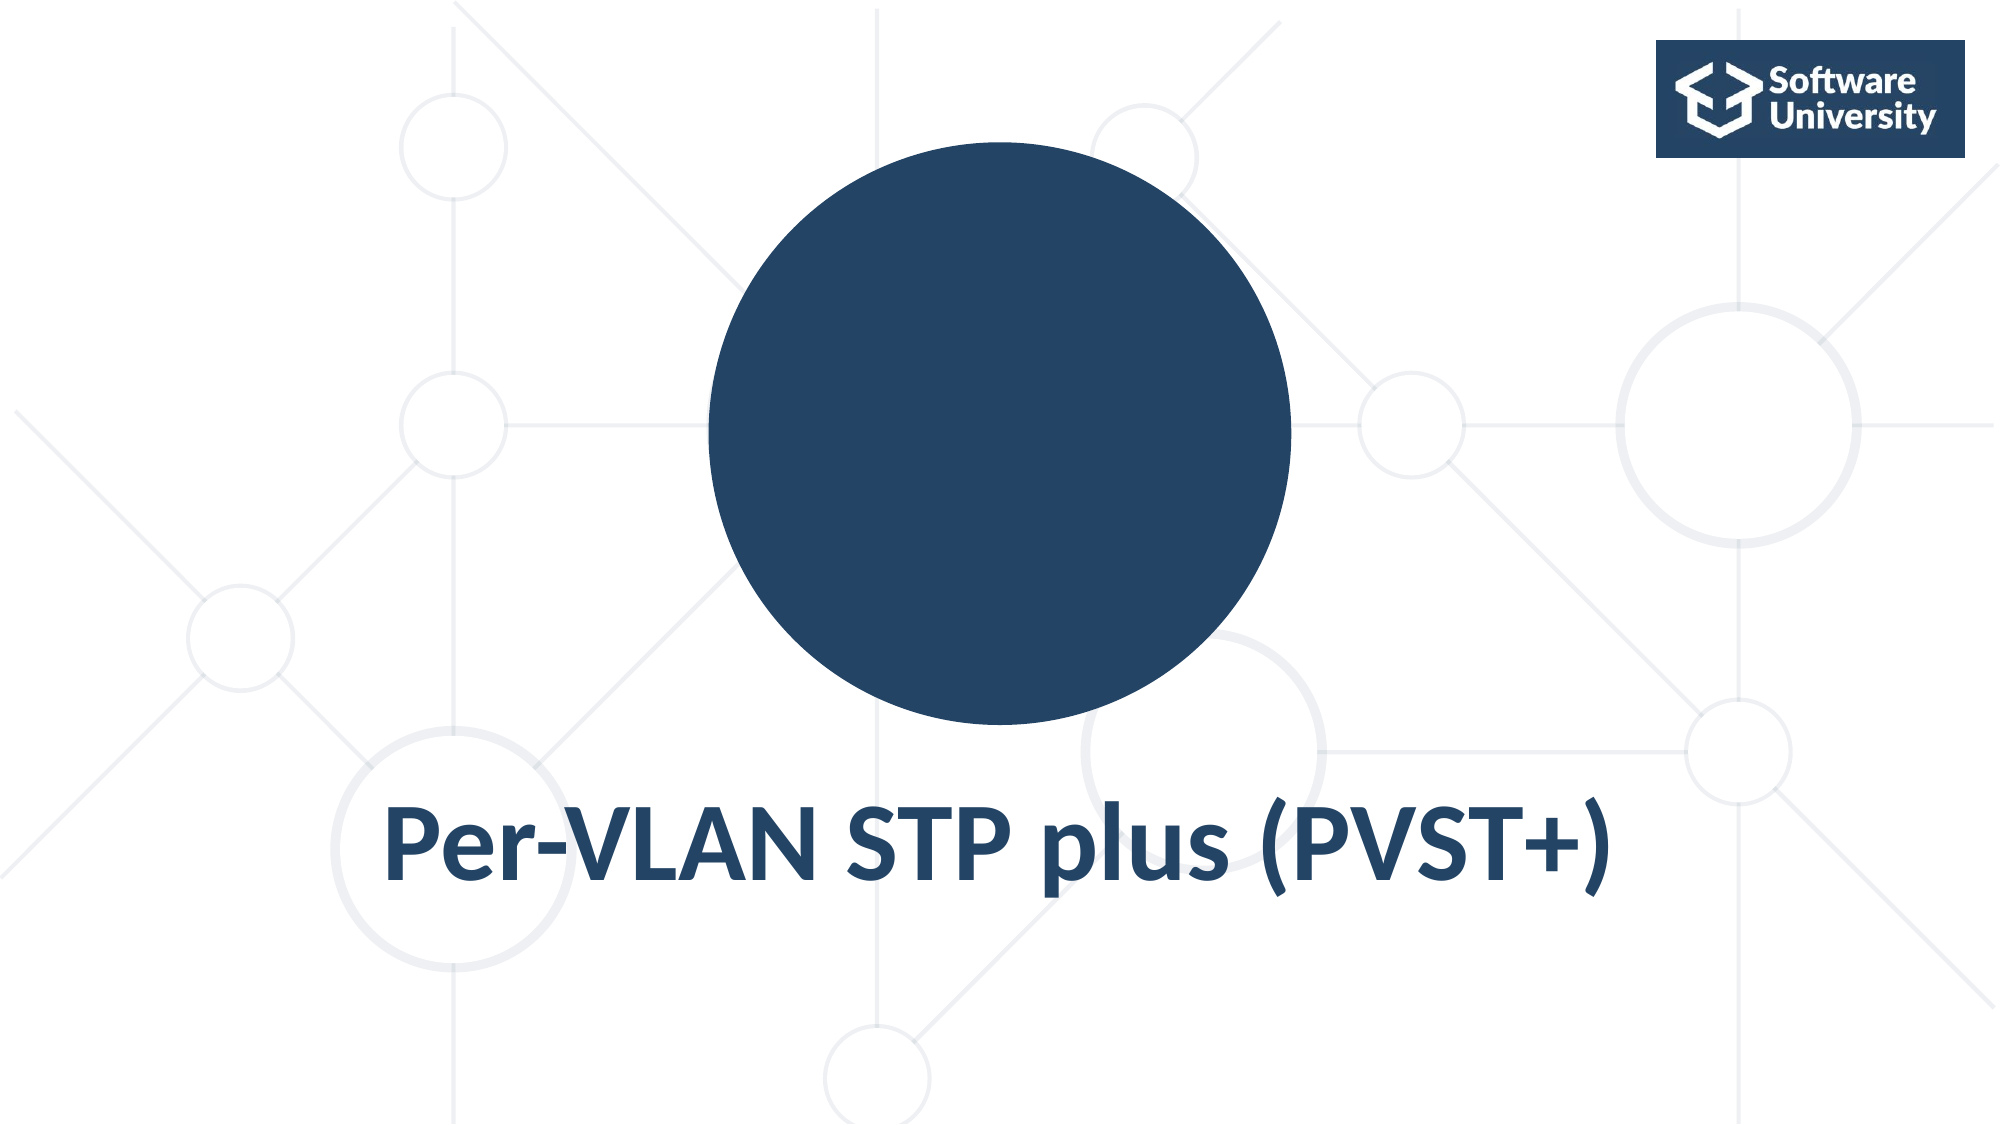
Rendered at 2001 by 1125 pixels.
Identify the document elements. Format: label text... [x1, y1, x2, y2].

picture [1656, 40, 1965, 158]
list Per-VLAN STP plus (PVST+) [100, 771, 1900, 952]
